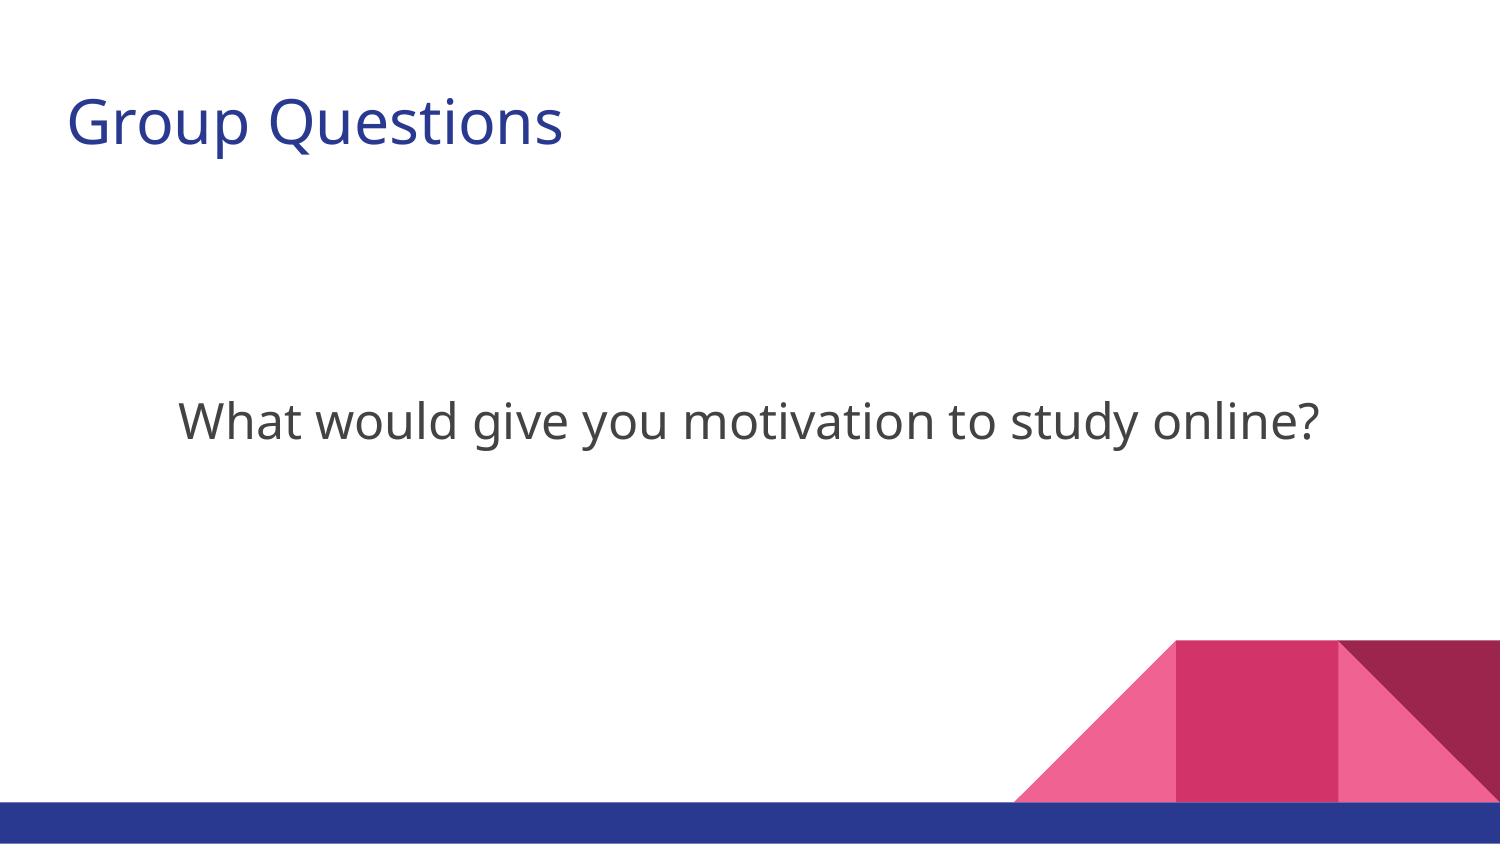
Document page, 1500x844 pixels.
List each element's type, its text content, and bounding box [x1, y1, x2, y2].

title Group Questions [51, 67, 1449, 167]
list What would give you motivation to study online? [51, 201, 1449, 750]
